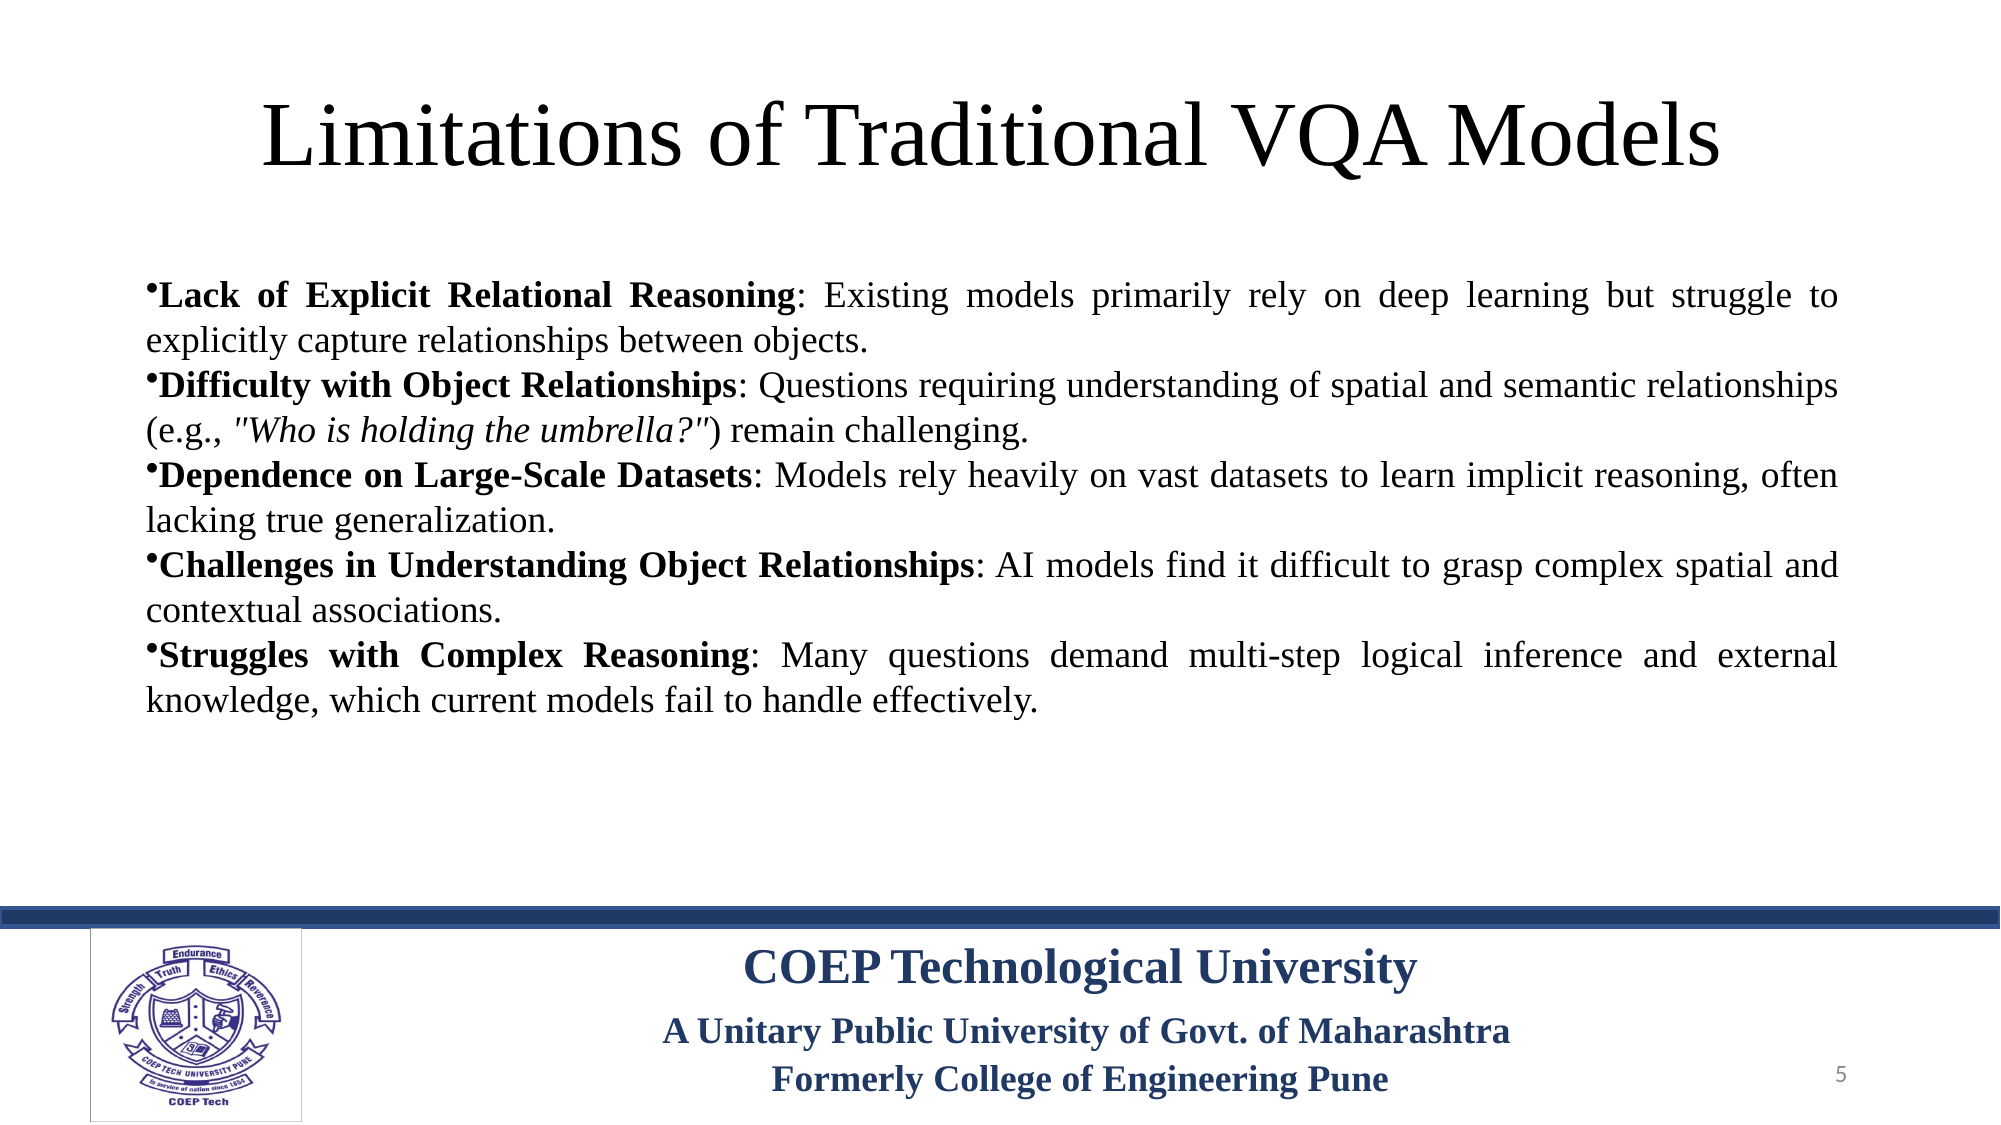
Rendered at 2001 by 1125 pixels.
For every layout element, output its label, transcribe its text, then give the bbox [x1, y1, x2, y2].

text_box Limitations of Traditional VQA Models [170, 78, 1815, 207]
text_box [0, 907, 2000, 1107]
picture [90, 928, 302, 1122]
text_box Lack of Explicit Relational Reasoning: Existing models primarily rely on deep learning but struggle to explicitly capture relationships between objects. Difficulty with Object Relationships: Questions requiring understanding of spatial and semantic relationships (e.g., "Who is holding the umbrella?") remain challenging. Dependence on Large-Scale Datasets: Models rely heavily on vast datasets to learn implicit reasoning, often lacking true generalization. Challenges in Understanding Object Relationships: AI models find it difficult to grasp complex spatial and contextual associations. Struggles with Complex Reasoning: Many questions demand multi-step logical inference and external knowledge, which current models fail to handle effectively. [130, 262, 1855, 728]
